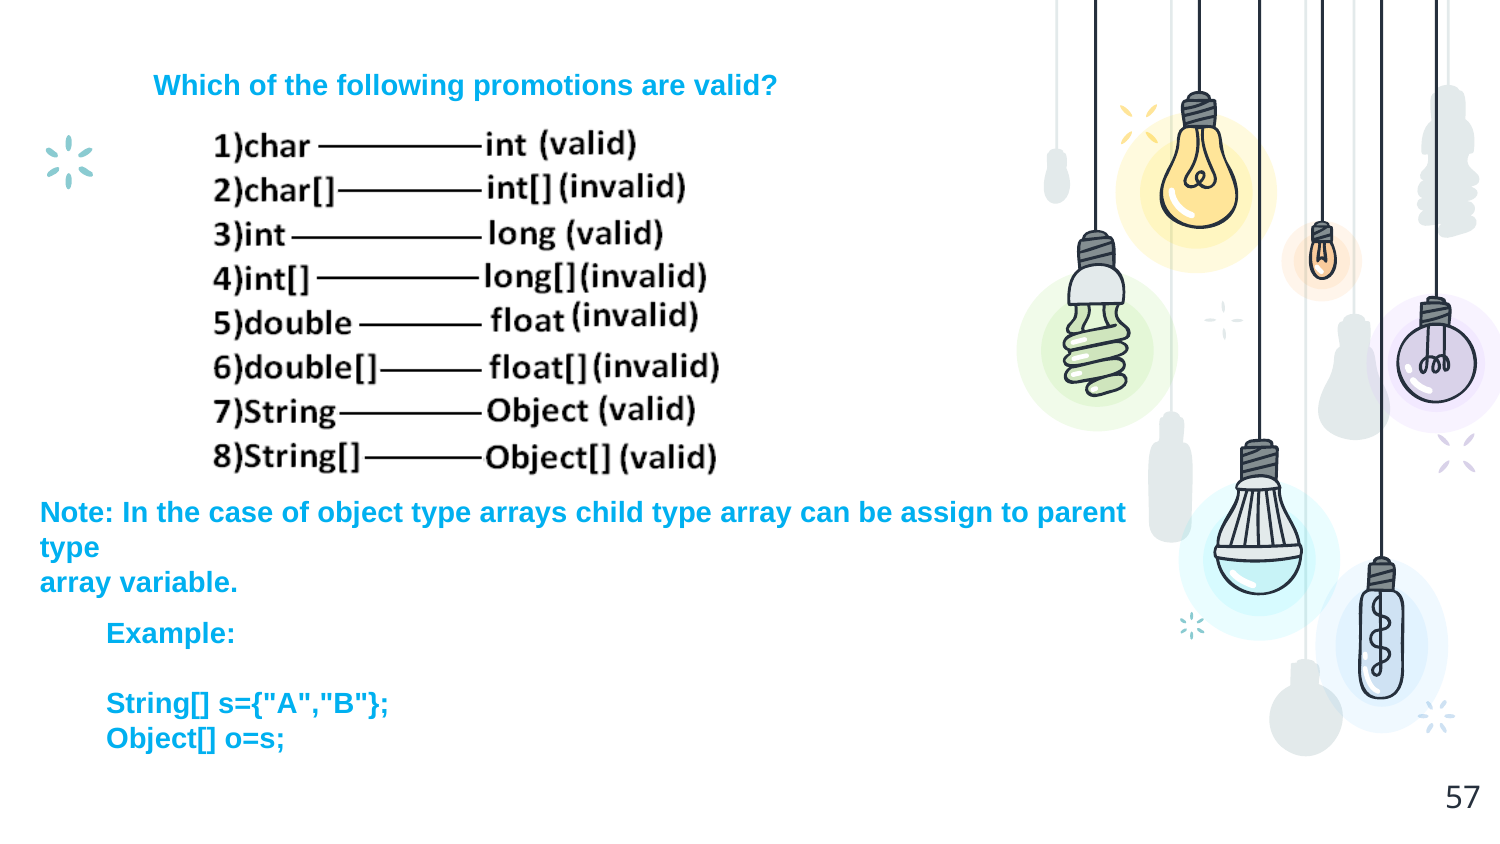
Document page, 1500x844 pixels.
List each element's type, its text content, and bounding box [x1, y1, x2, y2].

text_box Example: String[] s={"A","B"}; Object[] o=s; [91, 607, 842, 762]
picture [209, 121, 723, 482]
text_box Which of the following promotions are valid? [138, 59, 794, 109]
text_box Note: In the case of object type arrays child type array can be assign to parent type array variable. [24, 485, 1200, 606]
slide_number 57 [1426, 766, 1482, 832]
